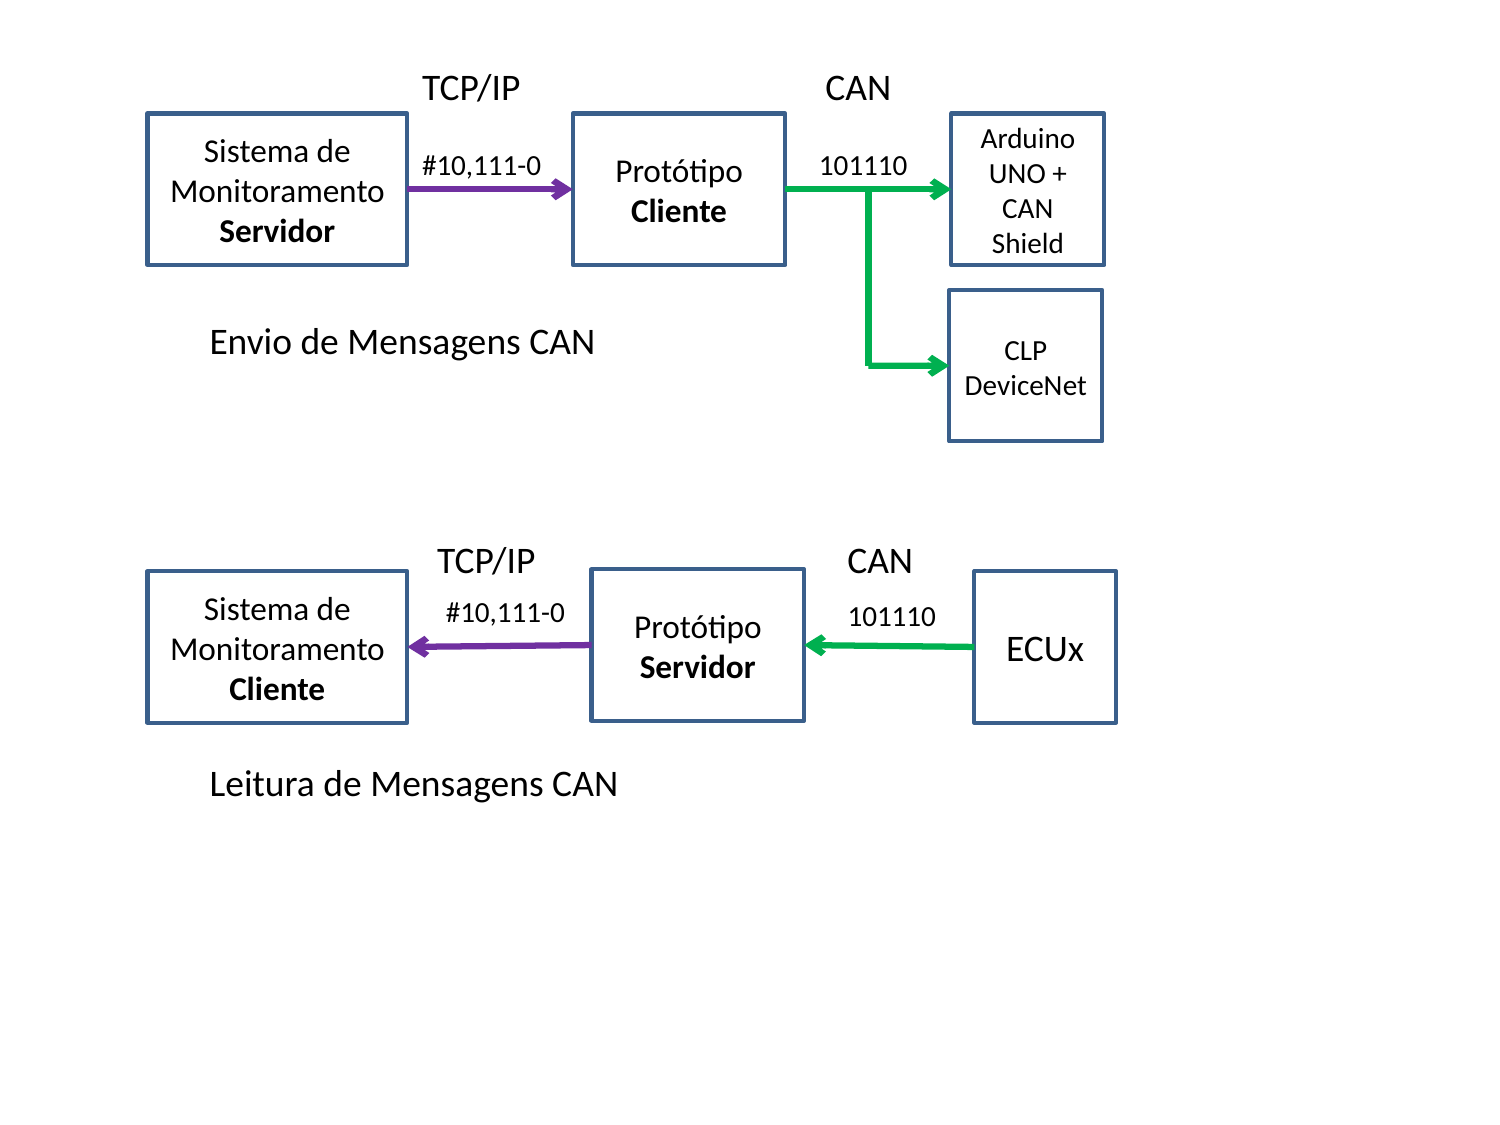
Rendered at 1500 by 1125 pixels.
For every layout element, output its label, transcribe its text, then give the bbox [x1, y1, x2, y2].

text_box Protótipo Servidor [589, 567, 806, 723]
text_box #10,111-0 [430, 586, 609, 636]
text_box 101110 [832, 589, 962, 640]
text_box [803, 644, 975, 648]
text_box Envio de Mensagens CAN [194, 310, 657, 370]
text_box Leitura de Mensagens CAN [194, 751, 710, 812]
text_box TCP/IP [422, 528, 577, 589]
text_box Protótipo Cliente [571, 111, 787, 267]
text_box #10,111-0 [407, 138, 585, 189]
text_box Sistema de Monitoramento Servidor [145, 111, 409, 267]
text_box CAN [832, 528, 952, 589]
text_box TCP/IP [407, 55, 609, 116]
text_box ECUx [972, 569, 1118, 725]
text_box Arduino UNO + CAN Shield [949, 111, 1106, 267]
text_box 101110 [804, 138, 933, 188]
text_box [407, 644, 592, 648]
text_box CLP DeviceNet [947, 288, 1104, 443]
text_box CAN [810, 55, 939, 116]
text_box Sistema de Monitoramento Cliente [145, 569, 409, 725]
